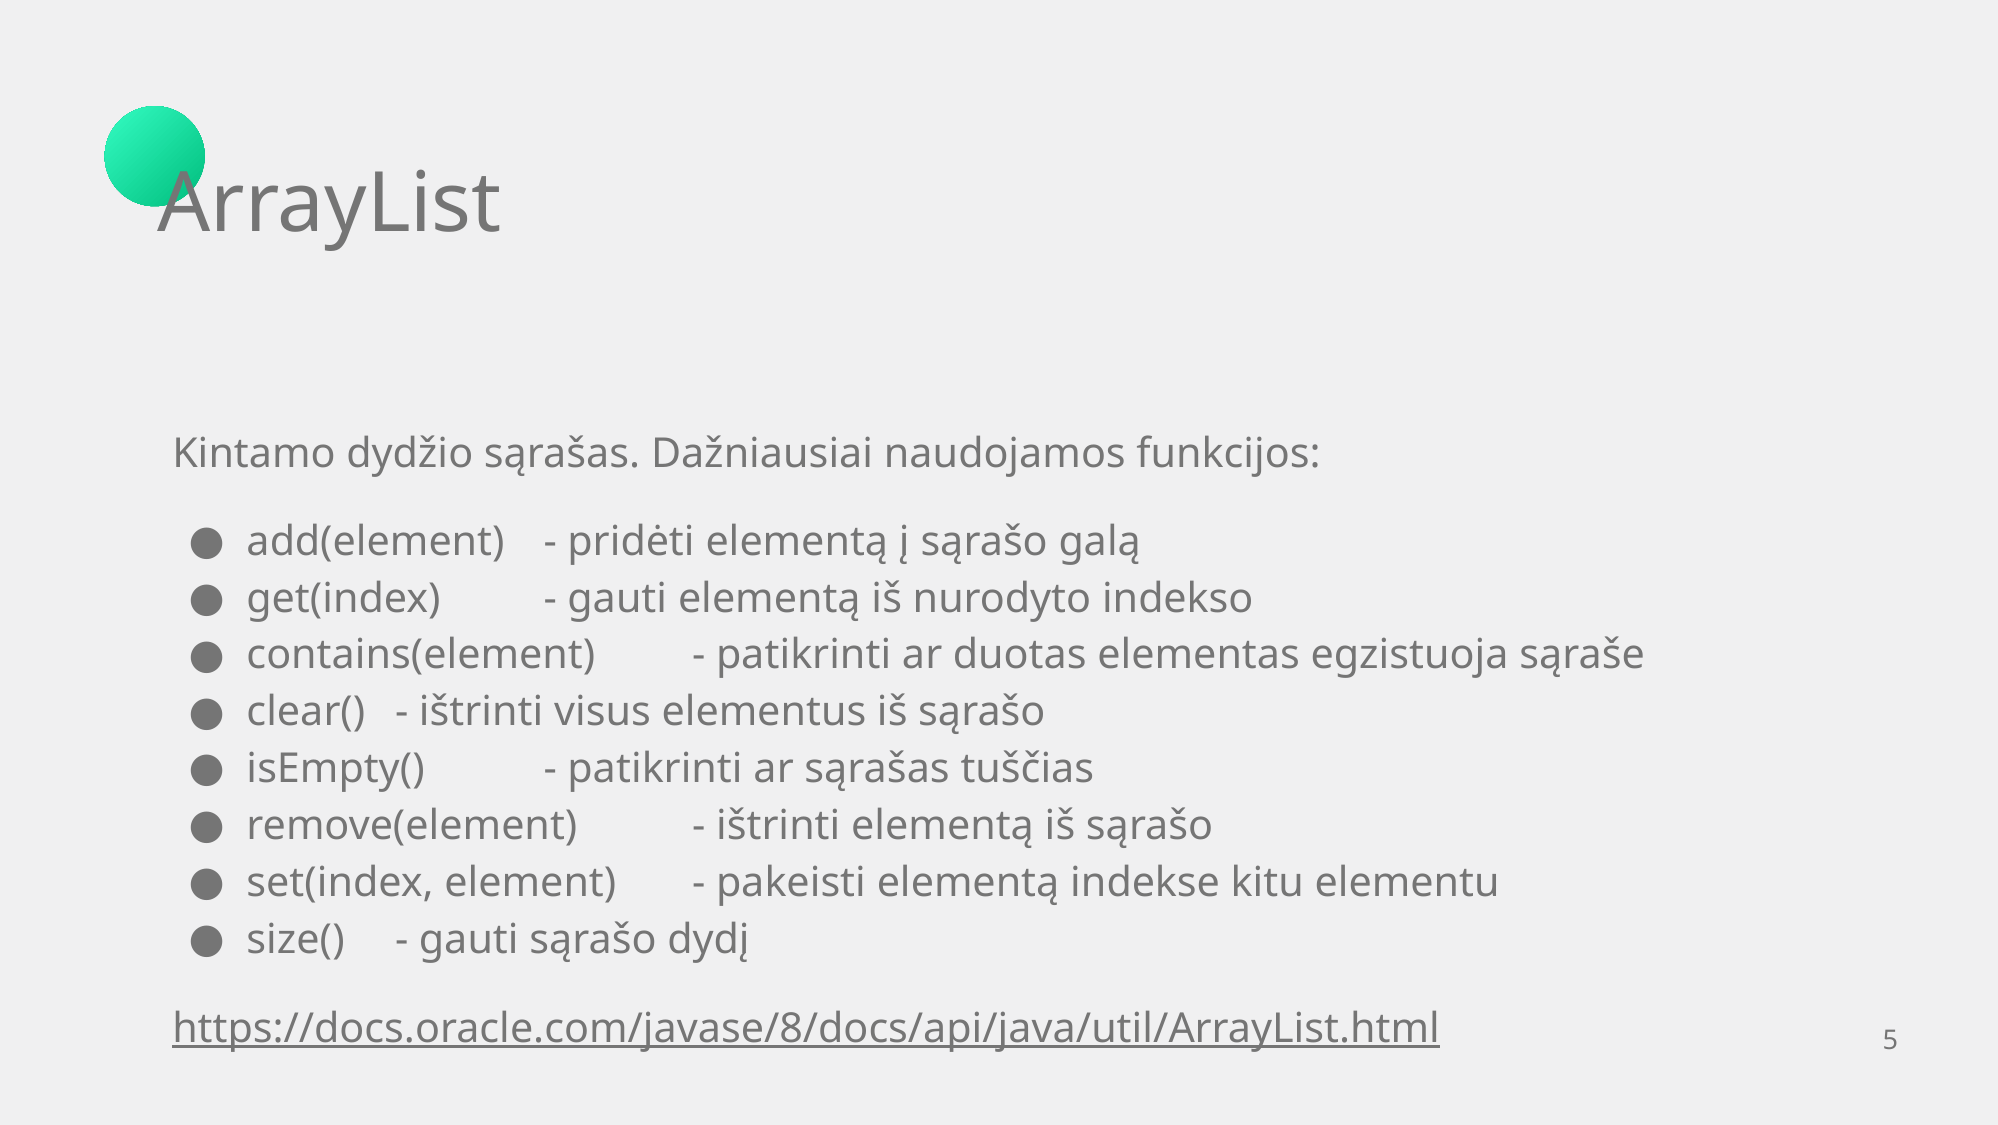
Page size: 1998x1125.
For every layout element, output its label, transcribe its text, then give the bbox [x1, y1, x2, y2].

title ArrayList [157, 122, 1831, 275]
slide_number ‹#› [1830, 997, 1951, 1084]
list Kintamo dydžio sąrašas. Dažniausiai naudojamos funkcijos: add(element) - pridėti elementą į sąrašo galą get(index) - gauti elementą iš nurodyto indekso contains(element) - patikrinti ar duotas elementas egzistuoja sąraše clear() - ištrinti visus elementus iš sąrašo isEmpty() - patikrinti ar sąrašas tuščias remove(element) - ištrinti elementą iš sąrašo set(index, element) - pakeisti elementą indekse kitu elementu size() - gauti sąrašo dydį https://docs.oracle.com/javase/8/docs/api/java/util/ArrayList.html [172, 418, 1831, 1068]
